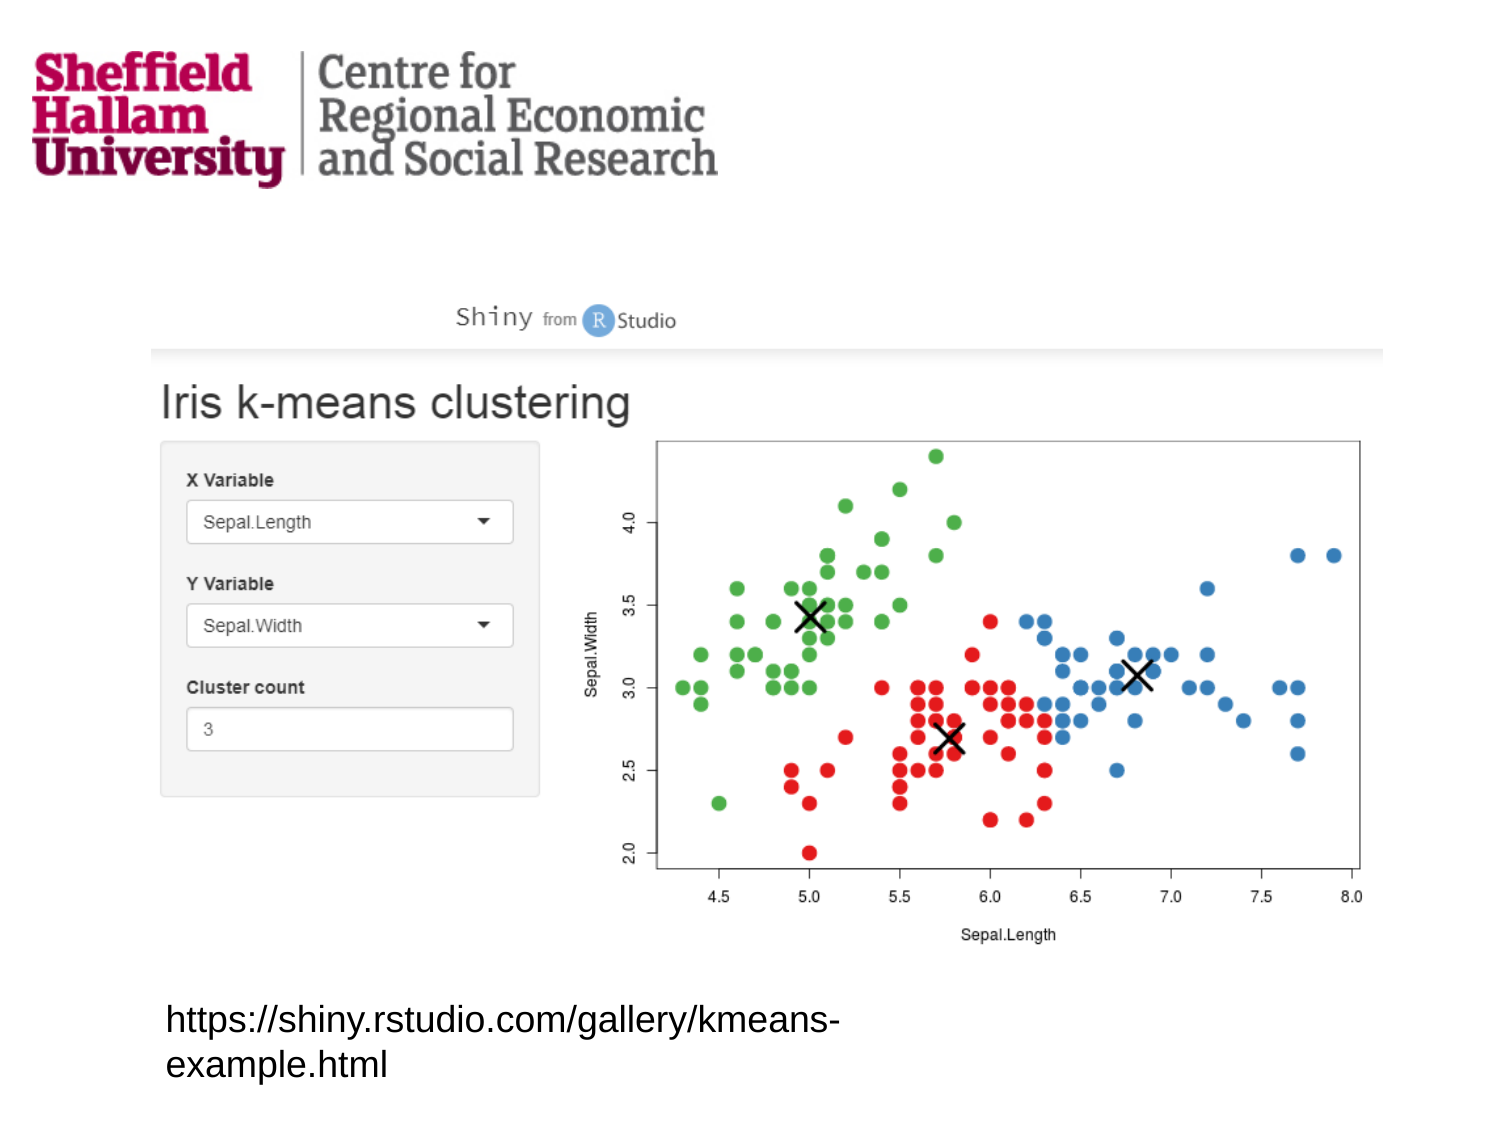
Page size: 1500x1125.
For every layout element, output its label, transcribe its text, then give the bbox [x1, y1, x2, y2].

picture [32, 51, 718, 189]
text_box https://shiny.rstudio.com/gallery/kmeans-example.html [150, 987, 901, 1093]
picture [150, 290, 1383, 965]
